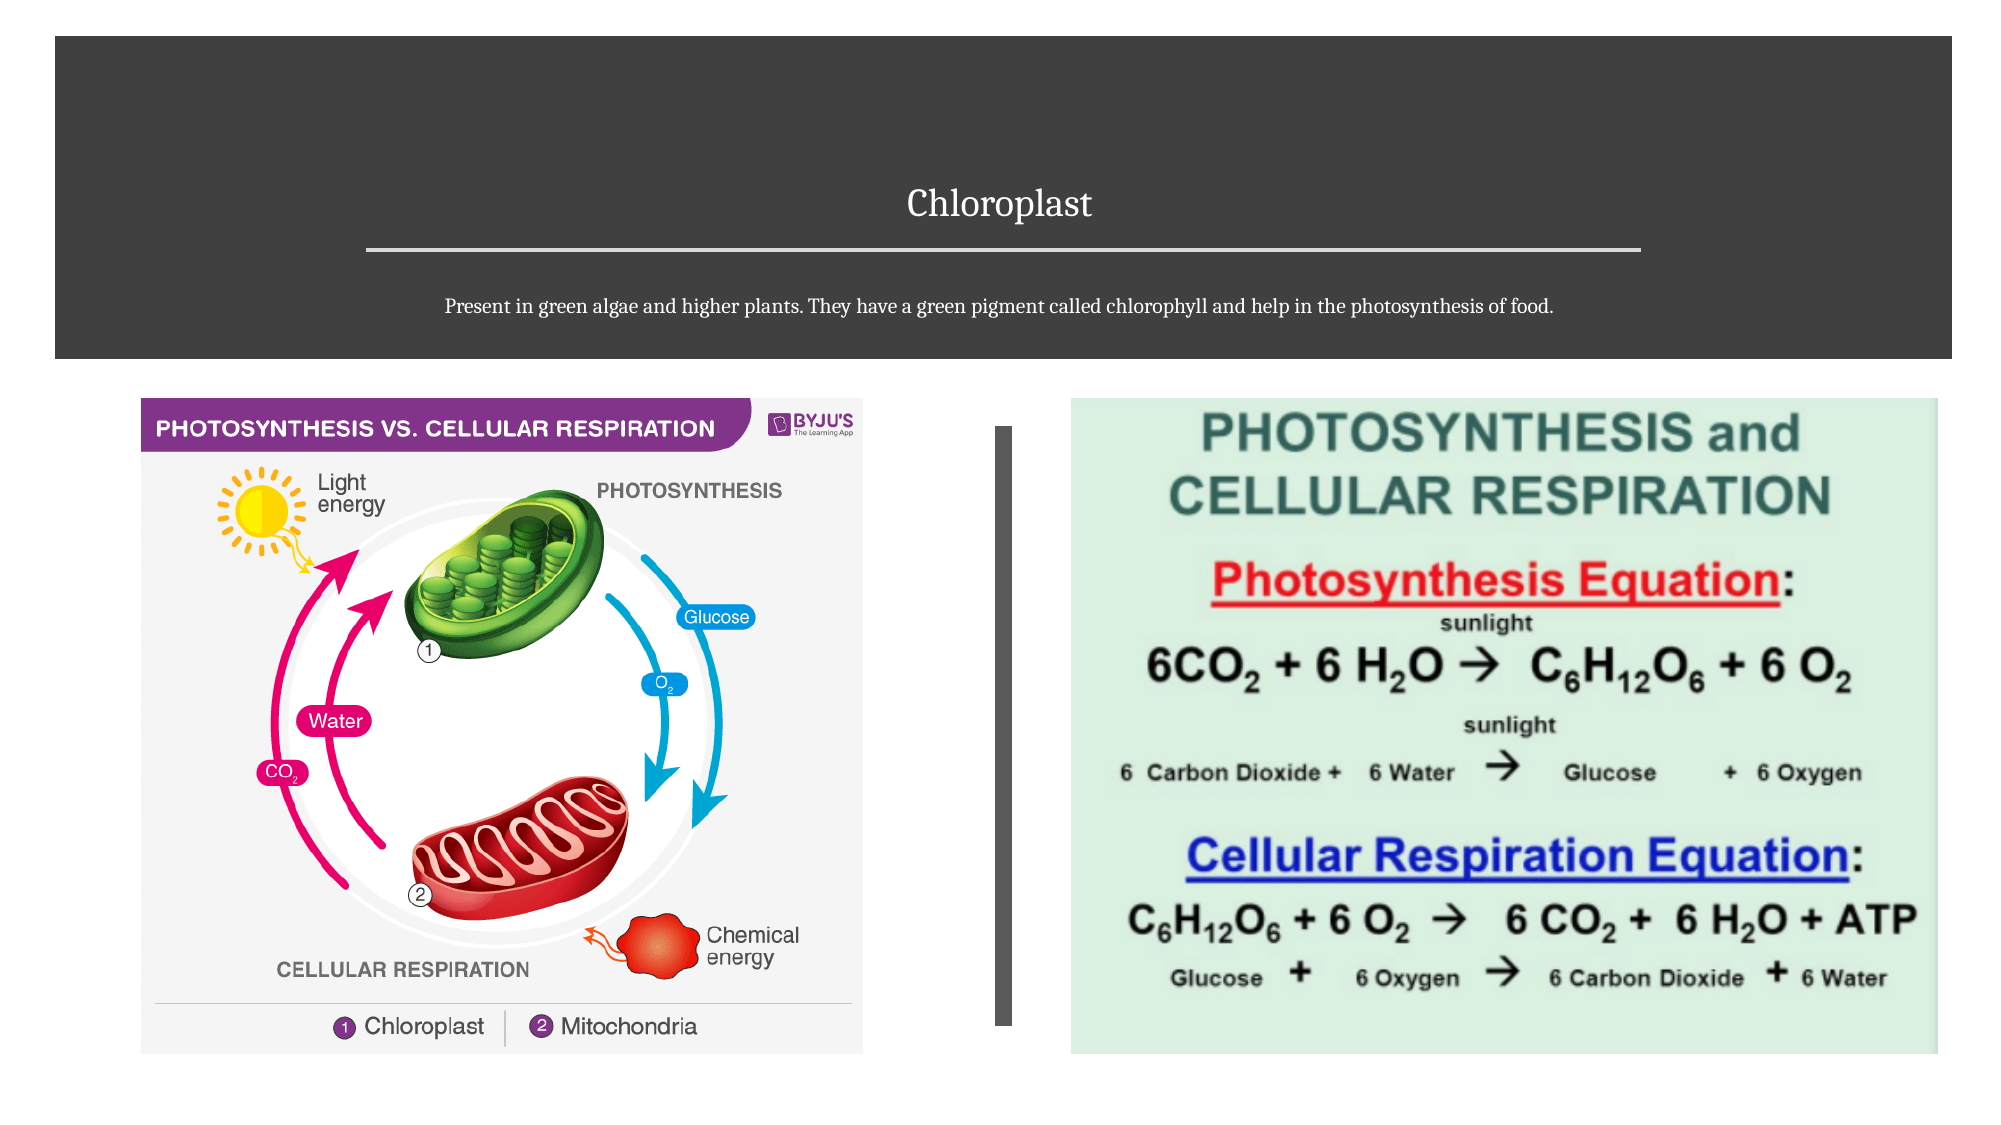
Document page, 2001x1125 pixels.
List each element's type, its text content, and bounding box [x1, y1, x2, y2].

picture [1071, 398, 1938, 1054]
title Chloroplast Present in green algae and higher plants. They have a green pigment called chlorophyll and help in the photosynthesis of food. [86, 173, 1914, 326]
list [141, 398, 863, 1054]
text_box [64, 45, 1942, 350]
